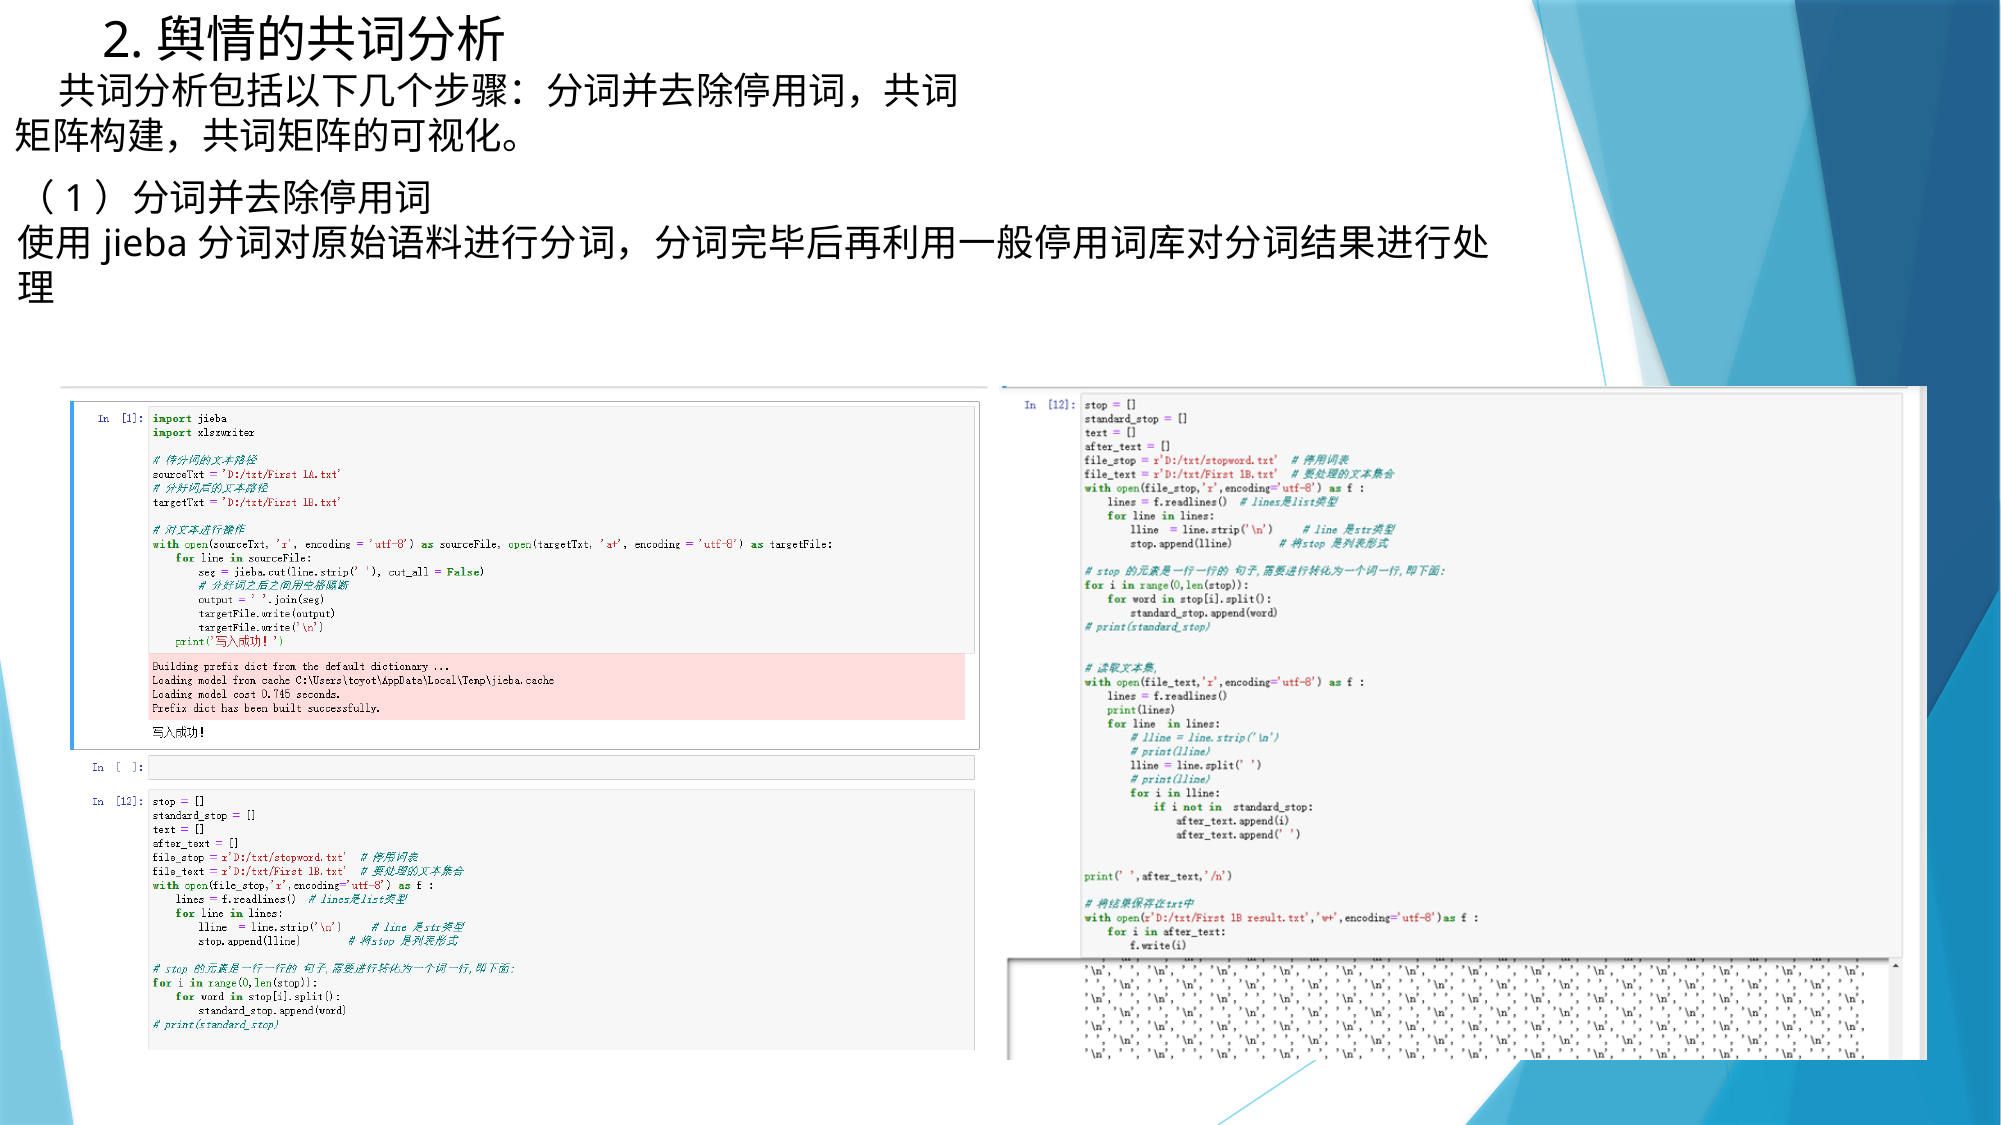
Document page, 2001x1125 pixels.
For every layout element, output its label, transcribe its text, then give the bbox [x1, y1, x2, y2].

picture [999, 385, 1928, 1060]
picture [59, 385, 988, 1051]
text_box 2.舆情的共词分析 共词分析包括以下几个步骤：分词并去除停用词，共词矩阵构建，共词矩阵的可视化。 [0, 0, 1000, 165]
text_box （1）分词并去除停用词 使用jieba分词对原始语料进行分词，分词完毕后再利用一般停用词库对分词结果进行处理 [3, 166, 1506, 272]
